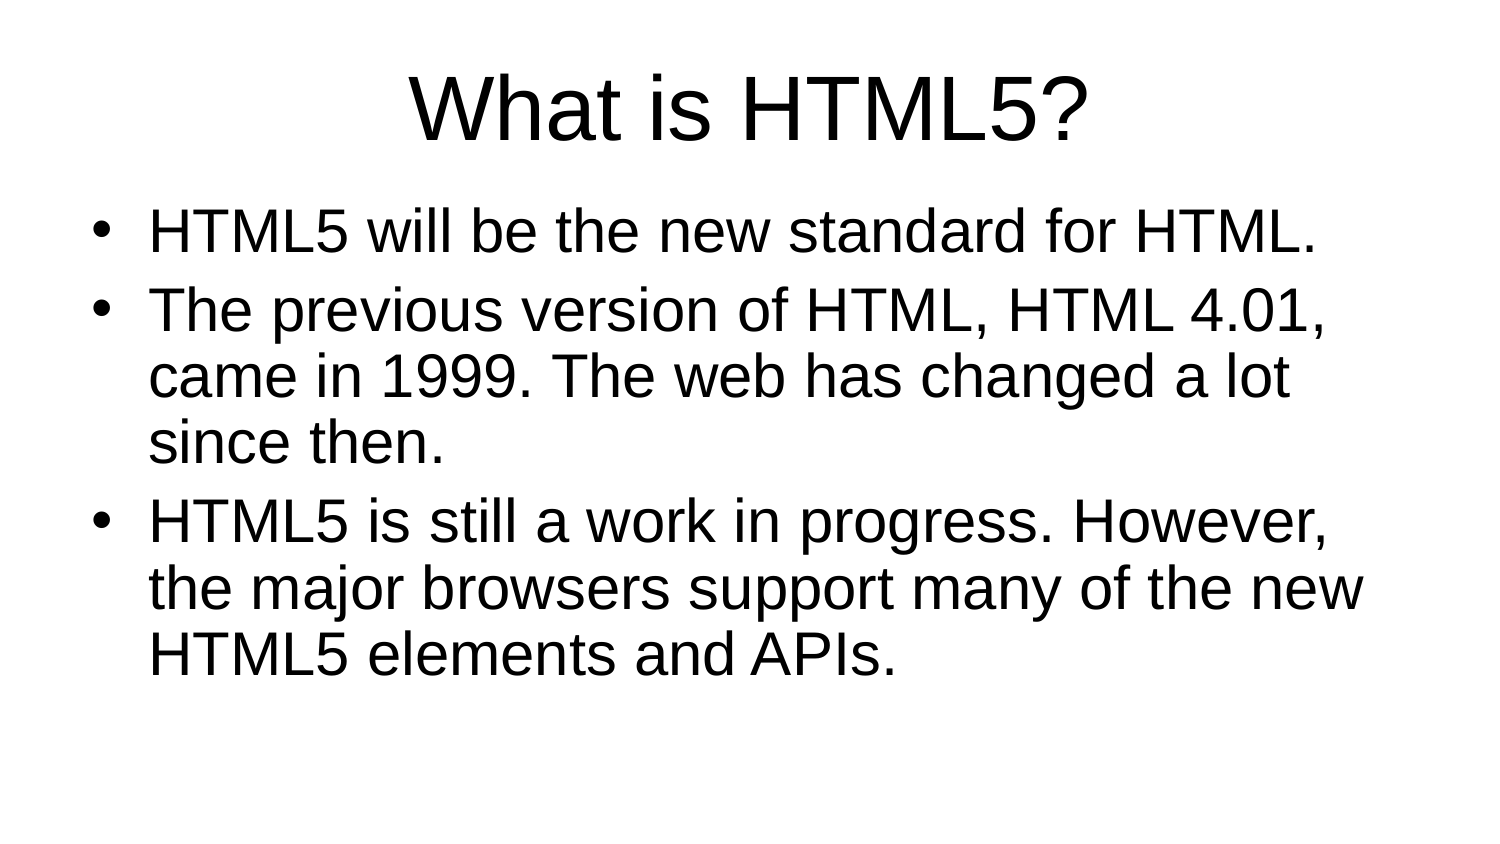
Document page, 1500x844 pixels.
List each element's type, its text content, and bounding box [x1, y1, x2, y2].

title What is HTML5? [75, 33, 1425, 175]
list HTML5 will be the new standard for HTML. The previous version of HTML, HTML 4.01, came in 1999. The web has changed a lot since then. HTML5 is still a work in progress. However, the major browsers support many of the new HTML5 elements and APIs. [76, 191, 1427, 749]
